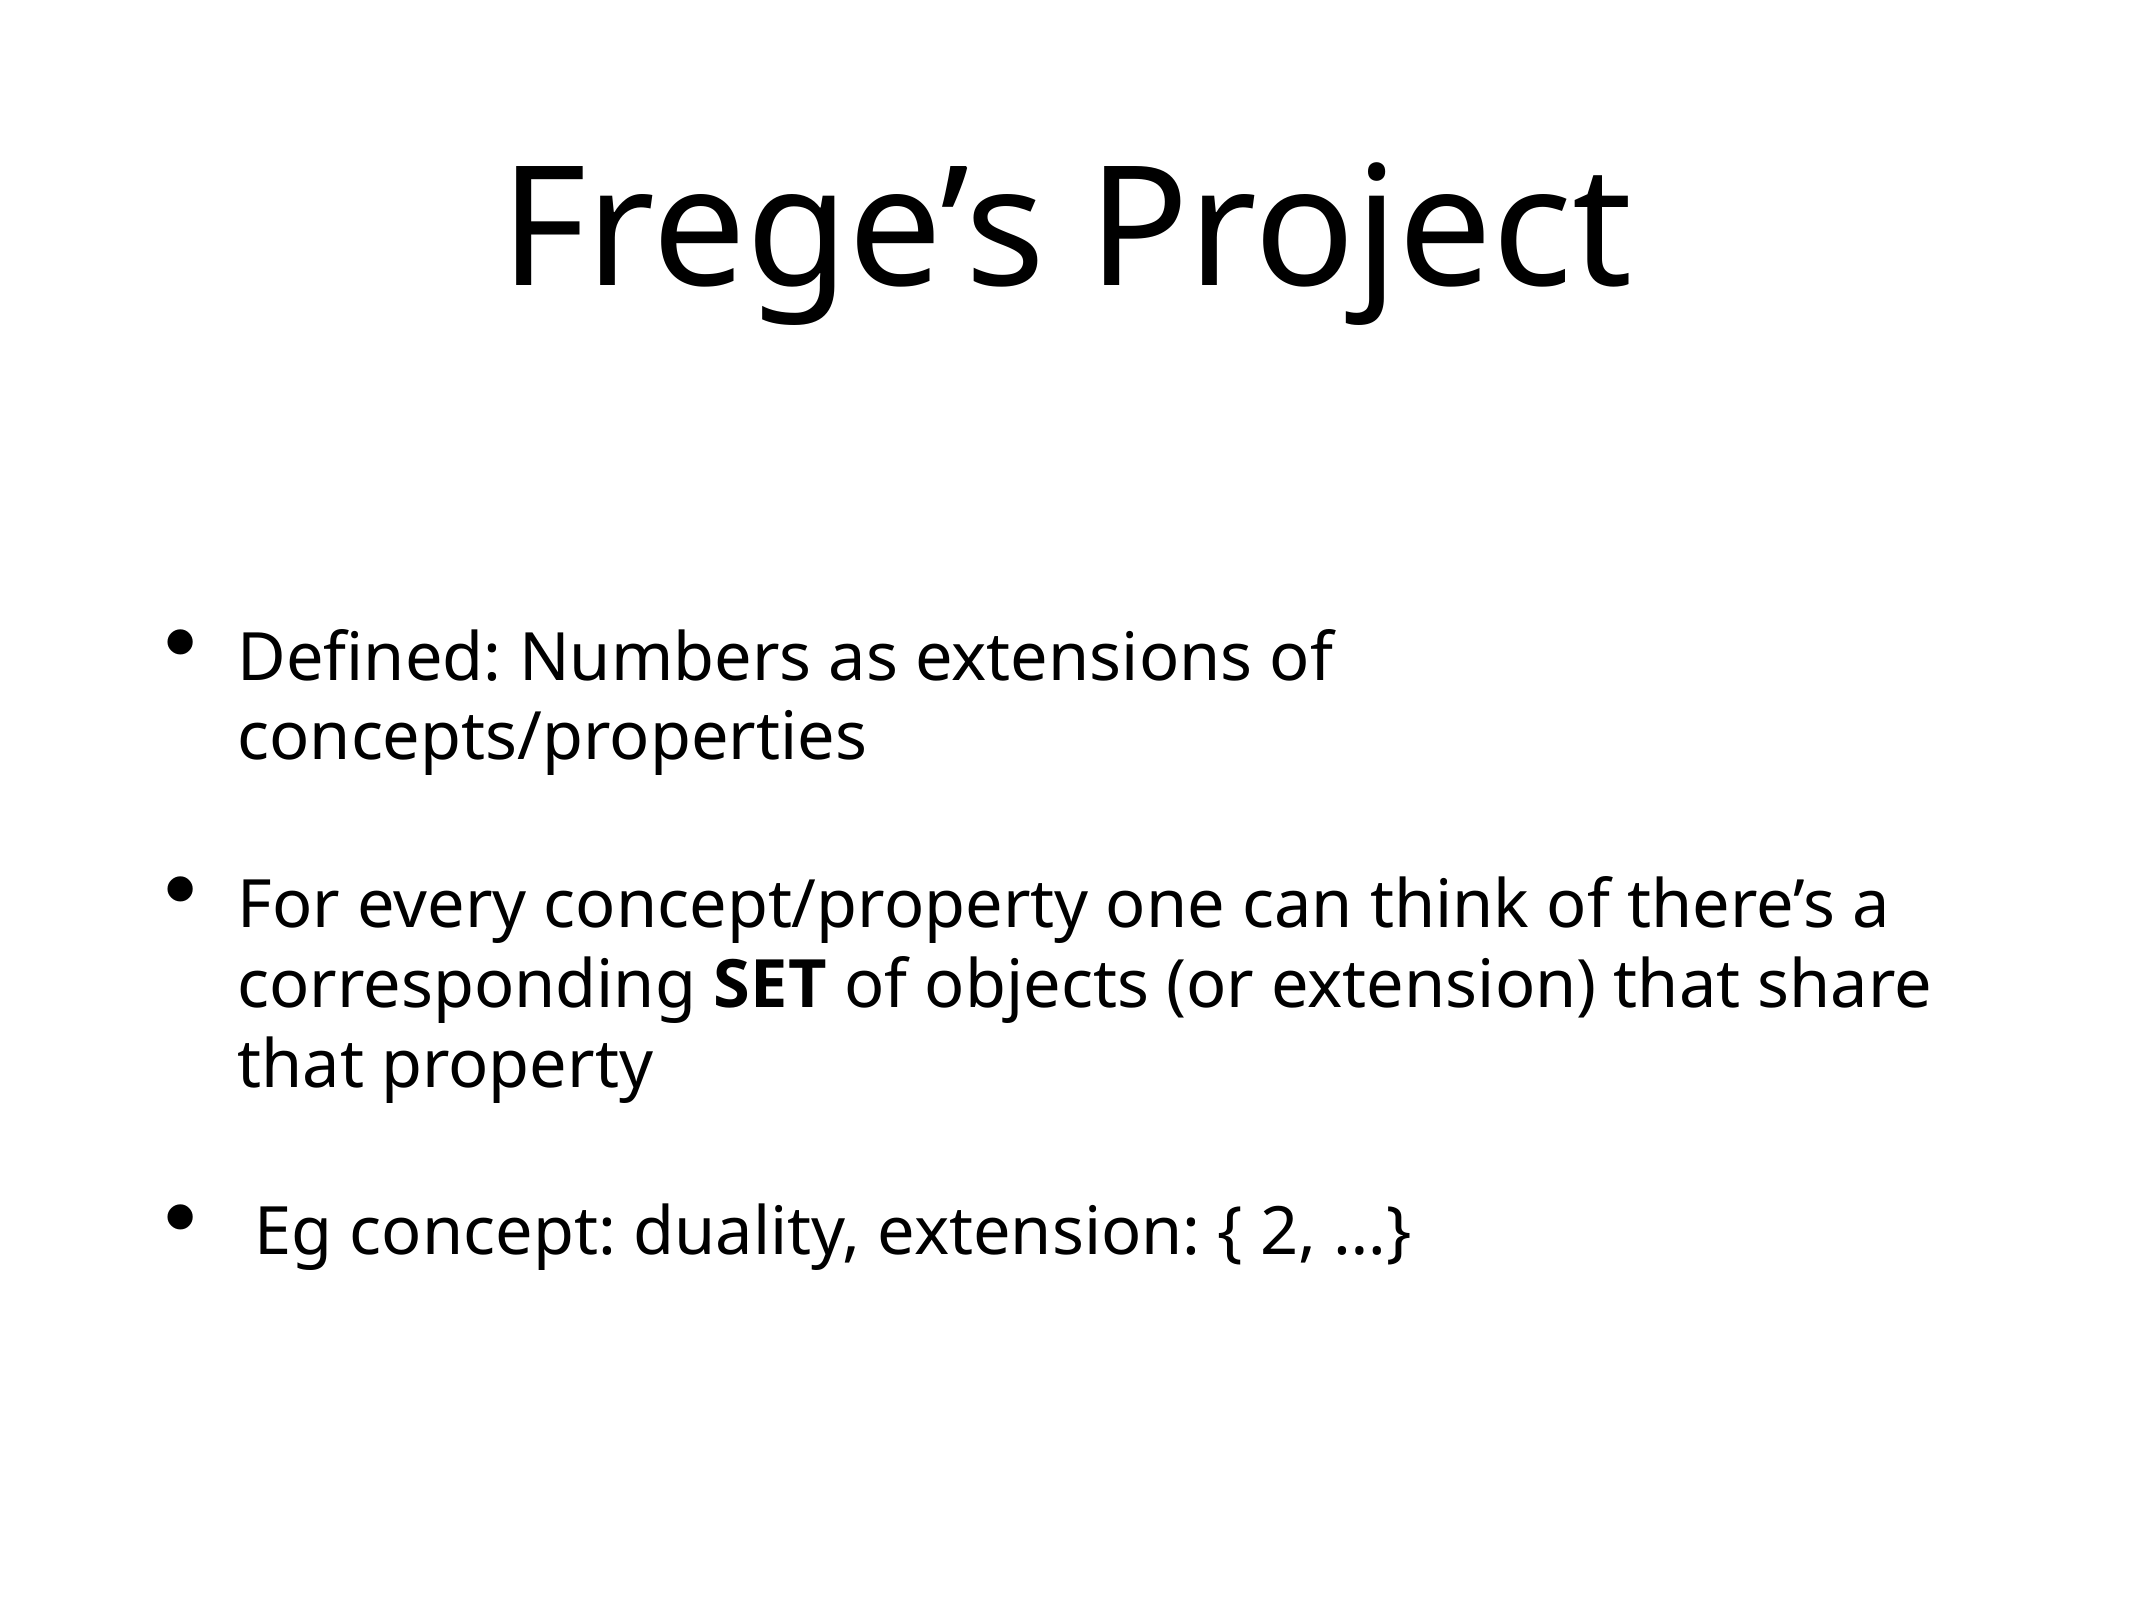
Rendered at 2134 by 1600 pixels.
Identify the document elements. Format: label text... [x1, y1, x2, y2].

list Defined: Numbers as extensions of concepts/properties For every concept/property one can think of there’s a corresponding SET of objects (or extension) that share that property Eg concept: duality, extension: { 2, …} [155, 424, 1978, 1457]
title Frege’s Project [155, 41, 1978, 397]
